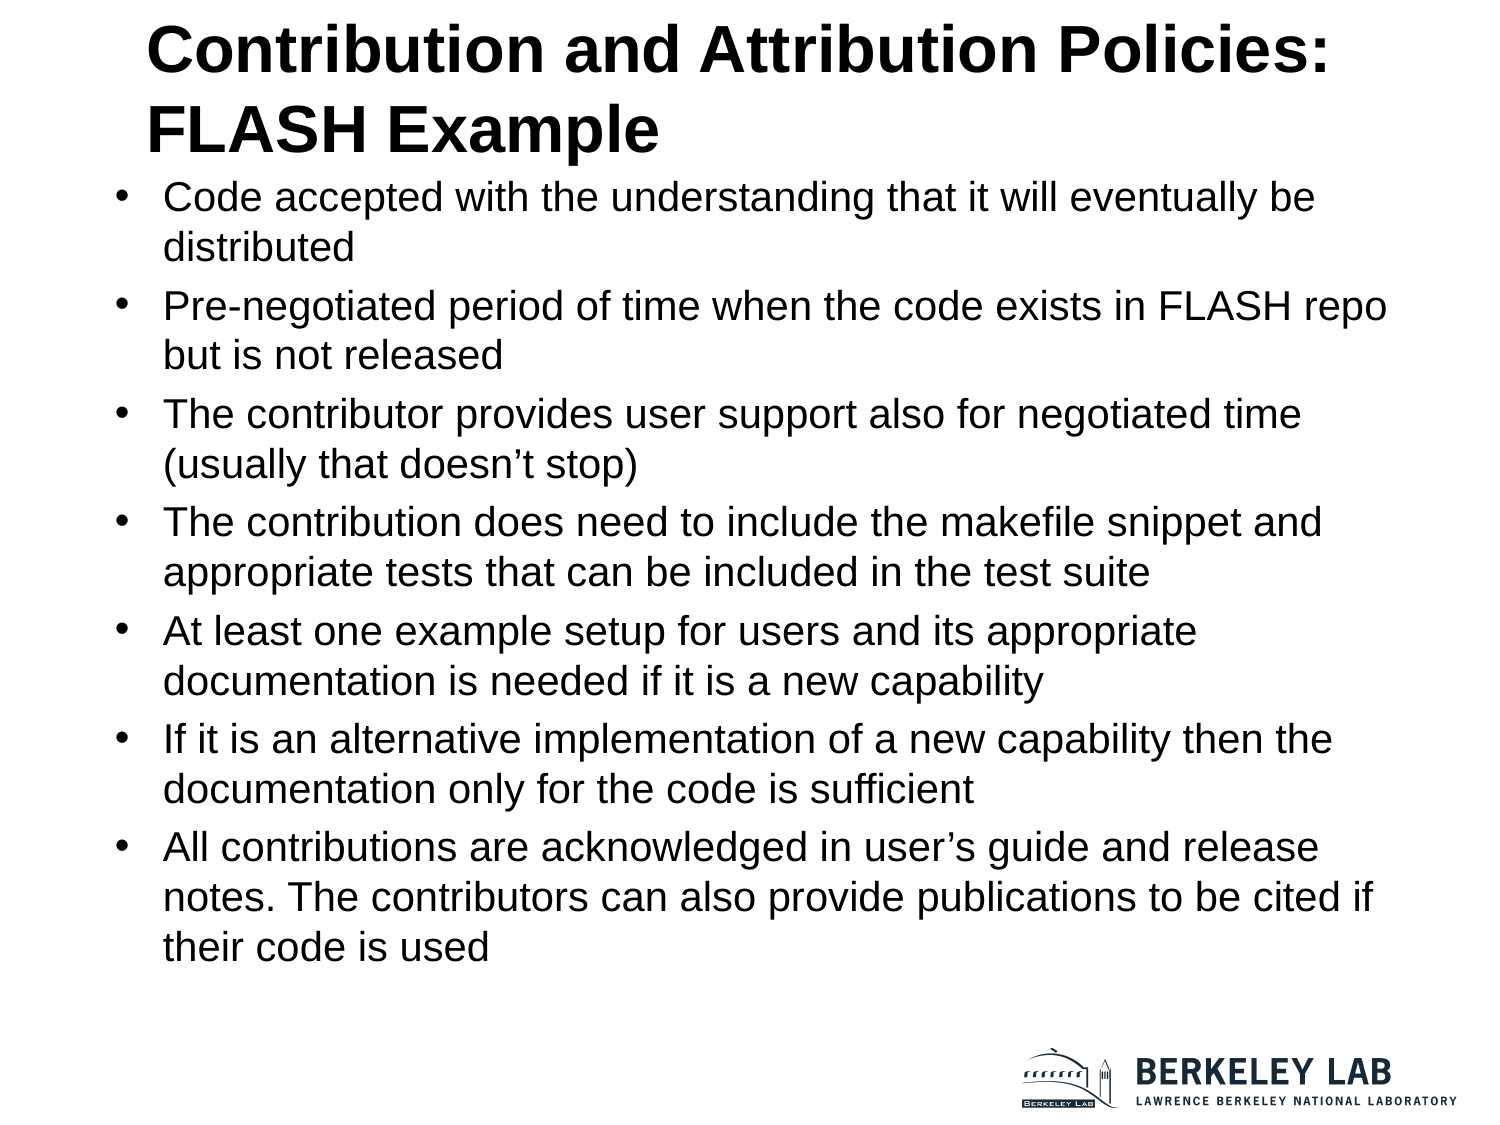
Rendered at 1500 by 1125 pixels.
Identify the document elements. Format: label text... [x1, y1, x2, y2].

title Contribution and Attribution Policies: FLASH Example [130, 49, 1388, 122]
picture [1022, 1047, 1457, 1108]
list Code accepted with the understanding that it will eventually be distributed Pre-negotiated period of time when the code exists in FLASH repo but is not released The contributor provides user support also for negotiated time (usually that doesn’t stop) The contribution does need to include the makefile snippet and appropriate tests that can be included in the test suite At least one example setup for users and its appropriate documentation is needed if it is a new capability If it is an alternative implementation of a new capability then the documentation only for the code is sufficient All contributions are acknowledged in user’s guide and release notes. The contributors can also provide publications to be cited if their code is used [99, 162, 1413, 947]
